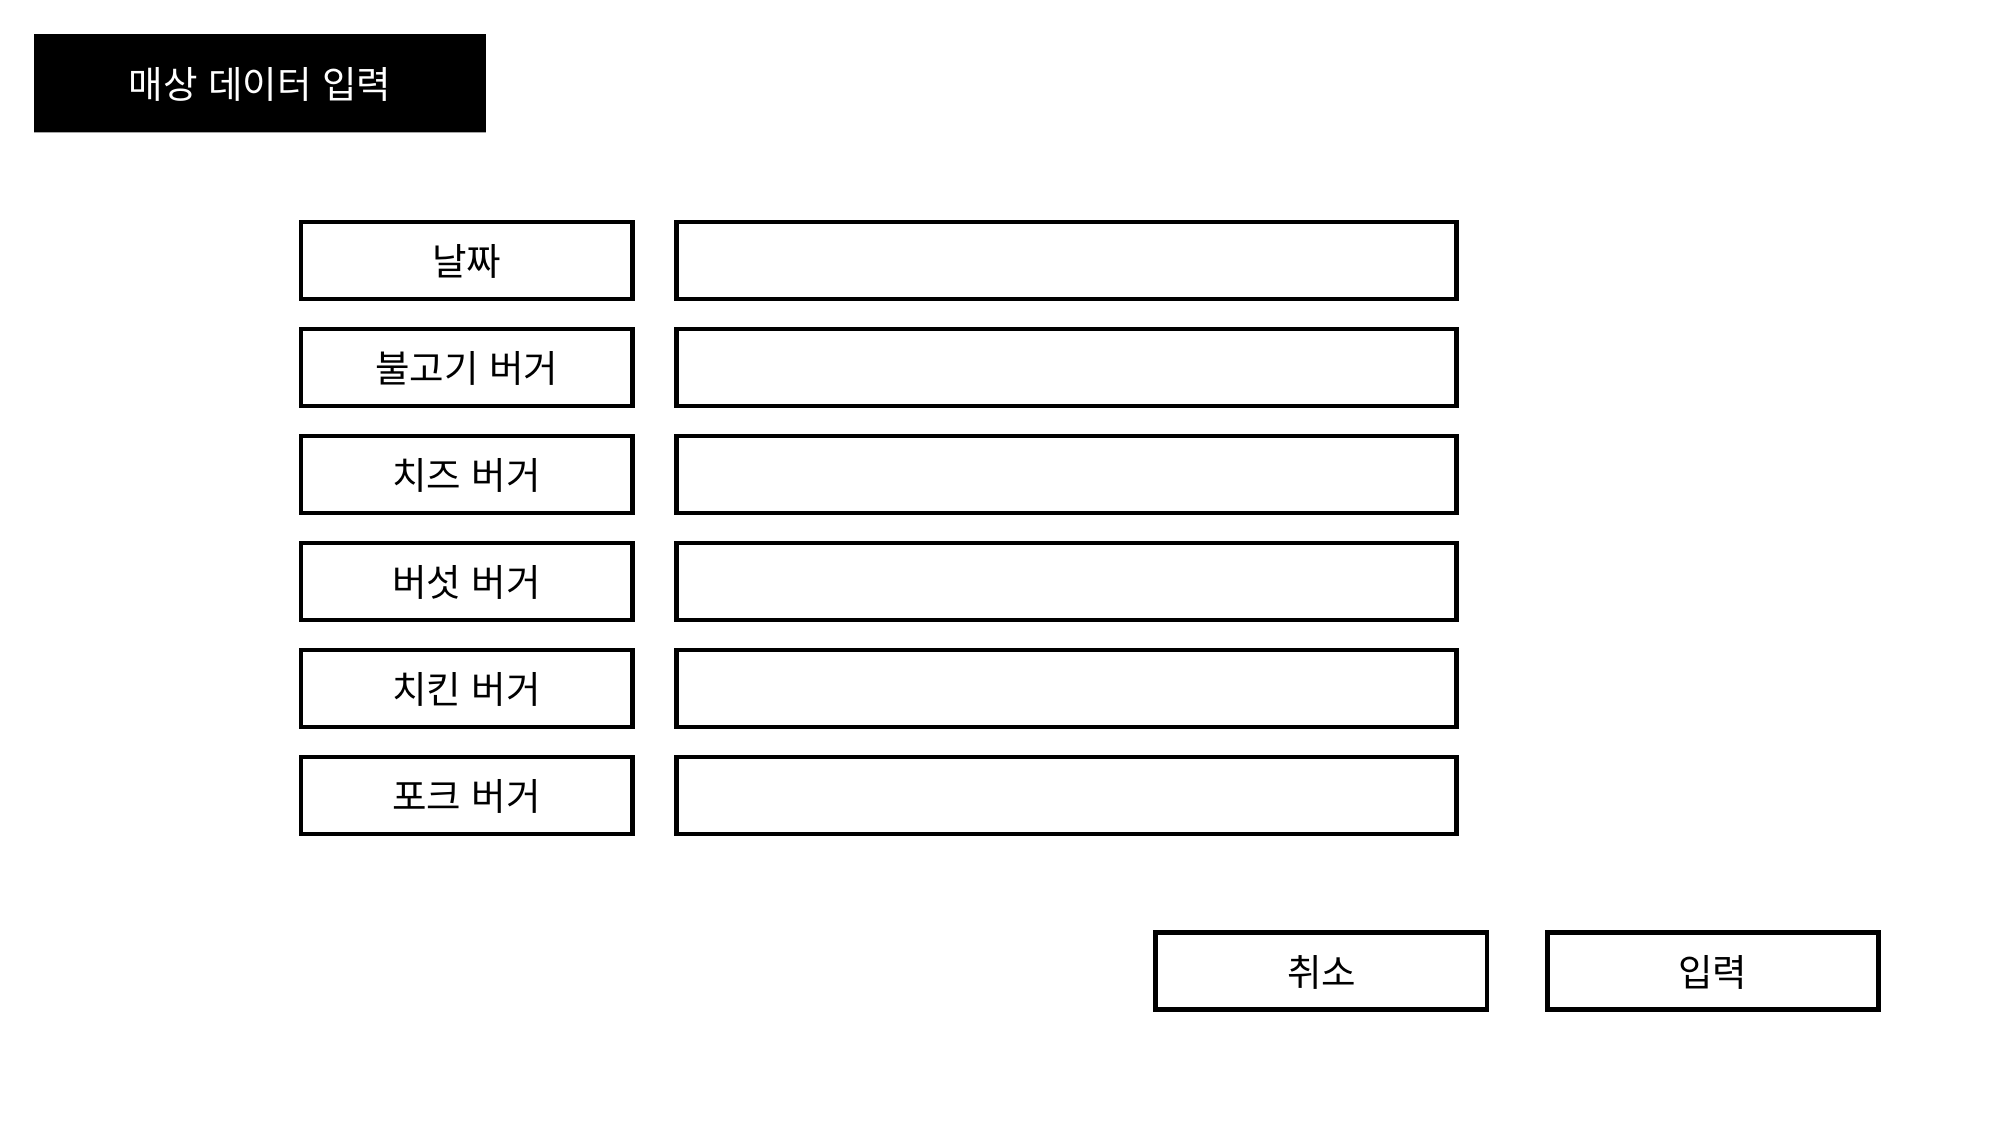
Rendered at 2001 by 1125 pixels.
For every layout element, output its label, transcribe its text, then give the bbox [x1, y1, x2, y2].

text_box 취소 [1155, 932, 1488, 1010]
text_box 치킨 버거 [300, 649, 633, 728]
text_box 입력 [1546, 932, 1880, 1010]
text_box [675, 756, 1457, 835]
text_box 날짜 [300, 221, 633, 300]
text_box [675, 649, 1457, 728]
text_box 버섯 버거 [300, 542, 633, 621]
text_box [675, 542, 1457, 621]
text_box [675, 435, 1457, 514]
text_box 포크 버거 [300, 756, 633, 835]
text_box [675, 221, 1457, 300]
text_box 매상 데이터 입력 [33, 33, 487, 133]
text_box 불고기 버거 [300, 328, 633, 407]
text_box [675, 328, 1457, 407]
text_box 치즈 버거 [300, 435, 633, 514]
